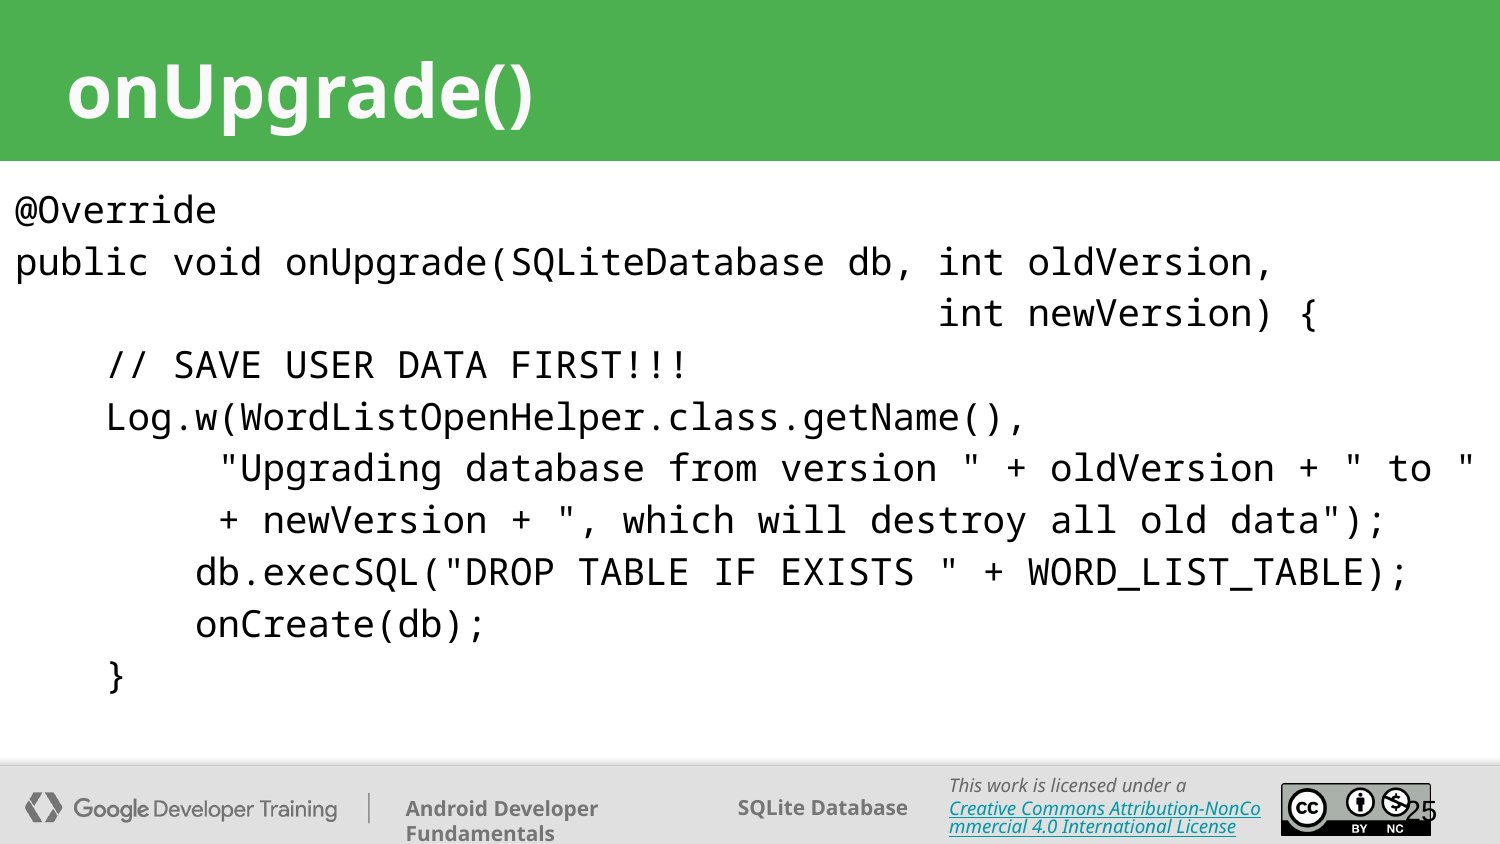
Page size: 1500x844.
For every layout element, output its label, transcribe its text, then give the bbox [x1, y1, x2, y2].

picture [0, 761, 1500, 844]
list @Override public void onUpgrade(SQLiteDatabase db, int oldVersion, int newVersion) { // SAVE USER DATA FIRST!!! Log.w(WordListOpenHelper.class.getName(), "Upgrading database from version " + oldVersion + " to " + newVersion + ", which will destroy all old data"); db.execSQL("DROP TABLE IF EXISTS " + WORD_LIST_TABLE); onCreate(db); } [0, 164, 1500, 761]
title onUpgrade() [51, 28, 1449, 122]
slide_number ‹#› [1389, 777, 1480, 842]
